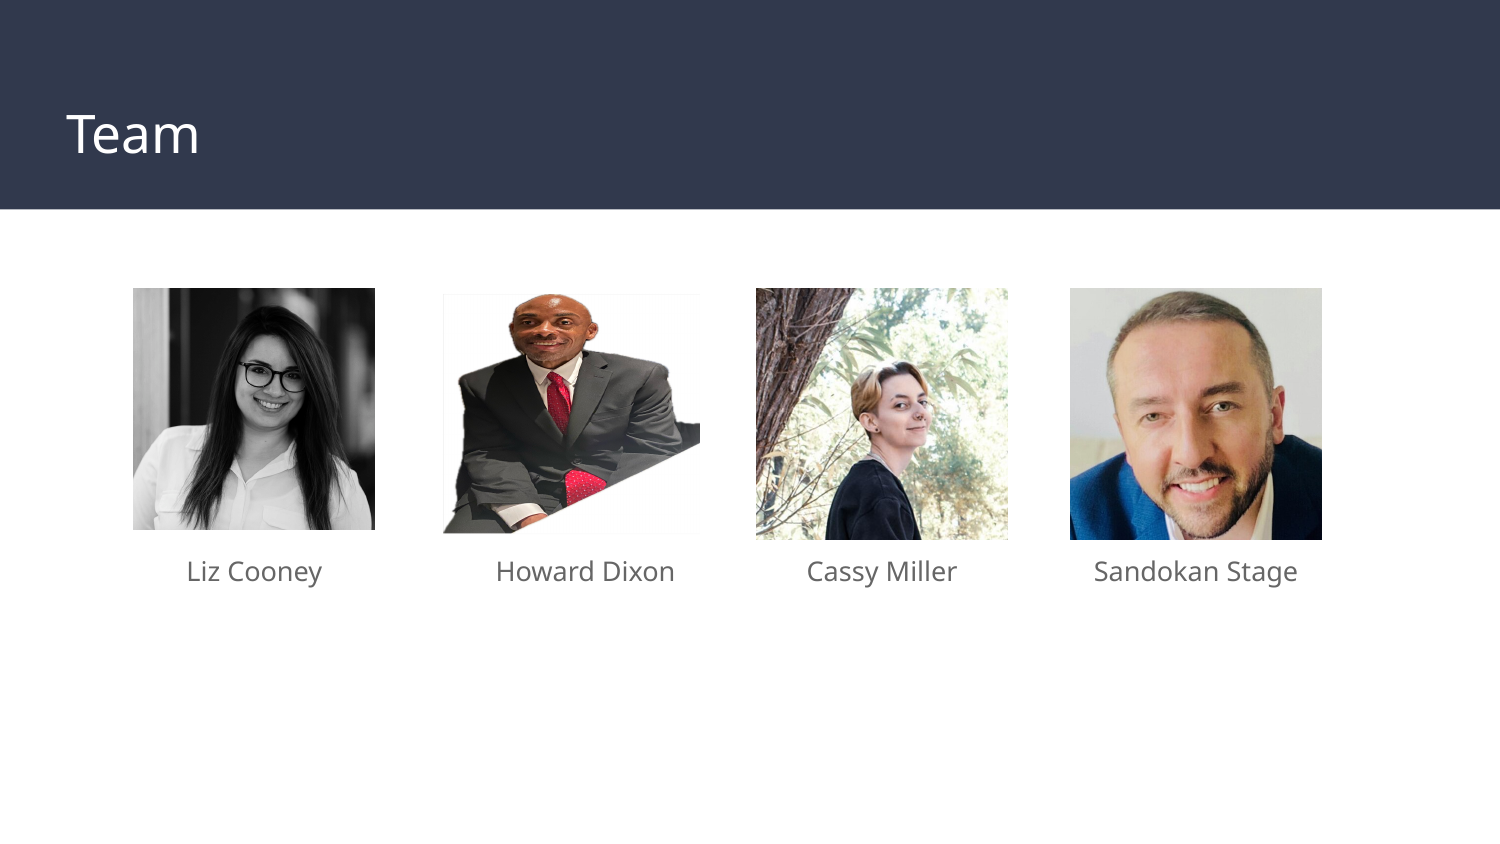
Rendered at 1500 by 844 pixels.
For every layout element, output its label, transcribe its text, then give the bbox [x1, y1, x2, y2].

title Team [51, 82, 1449, 185]
picture [756, 288, 1008, 540]
text_box Liz Cooney [133, 539, 375, 630]
text_box Sandokan Stage [1041, 539, 1351, 630]
text_box Howard Dixon [465, 539, 707, 630]
picture [442, 293, 700, 536]
picture [1070, 288, 1322, 540]
text_box Cassy Miller [761, 549, 1003, 630]
picture [133, 288, 376, 531]
